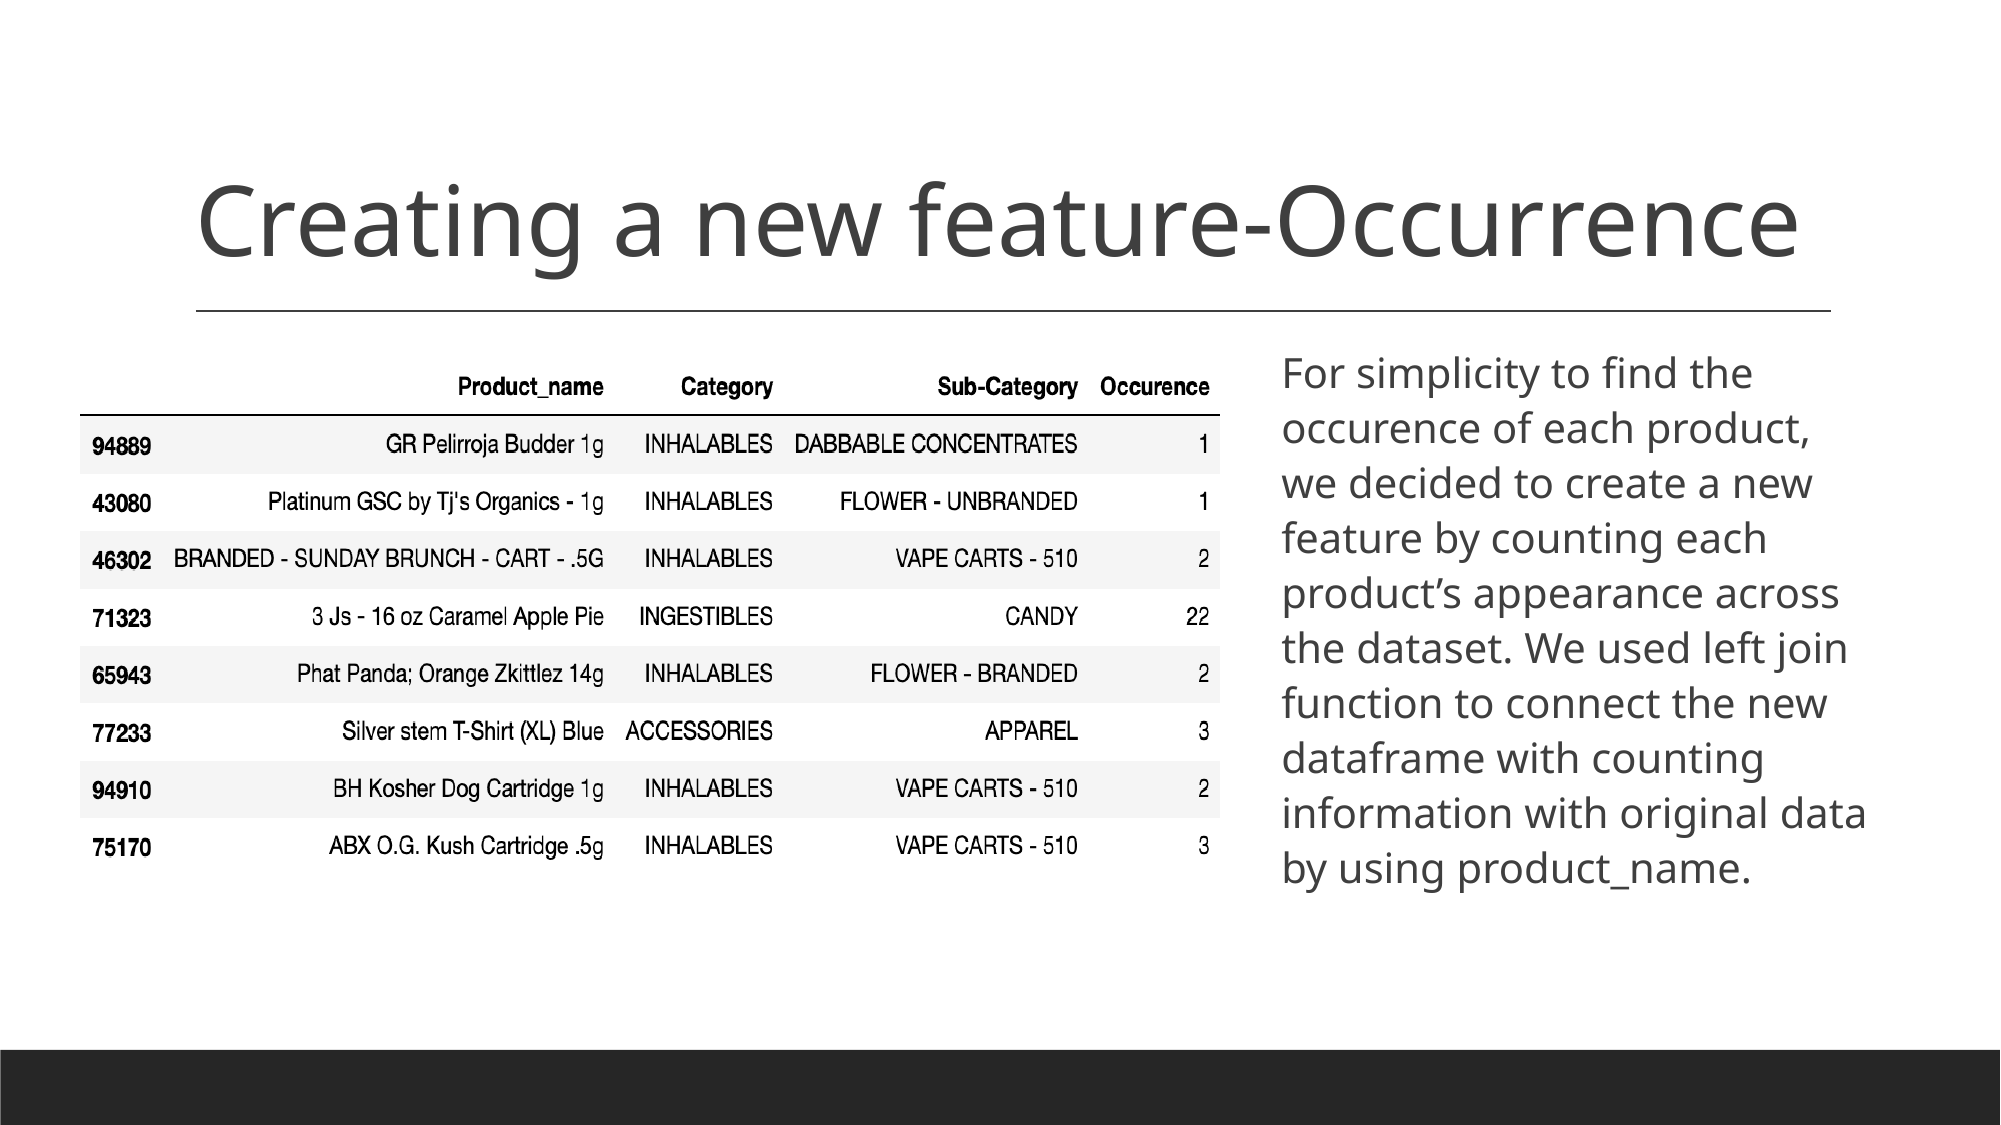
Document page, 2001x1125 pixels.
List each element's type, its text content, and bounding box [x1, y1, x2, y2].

title Creating a new feature-Occurrence [180, 47, 1830, 285]
list For simplicity to find the occurence of each product, we decided to create a new feature by counting each product’s appearance across the dataset. We used left join function to connect the new dataframe with counting information with original data by using product_name. [1281, 334, 1873, 990]
picture [69, 334, 1230, 874]
